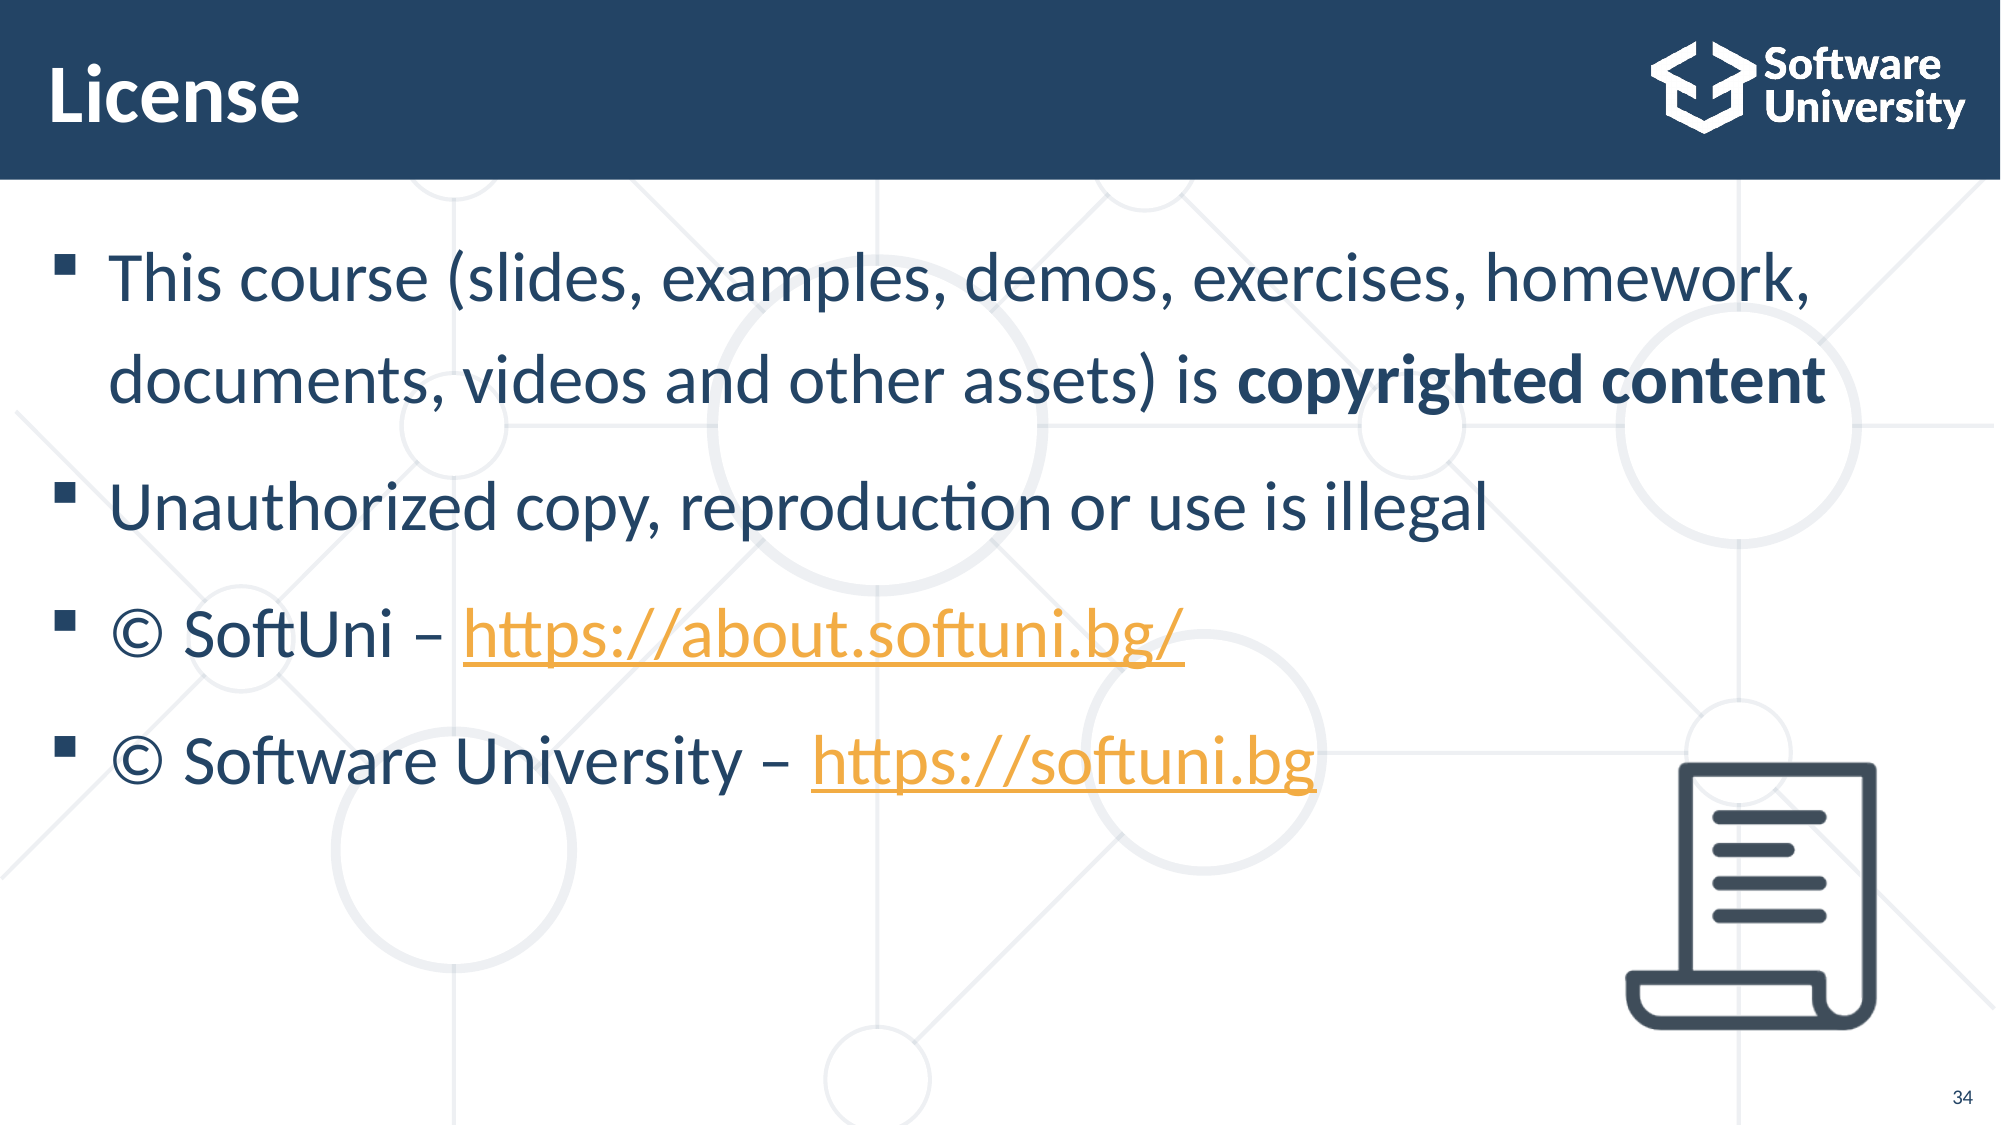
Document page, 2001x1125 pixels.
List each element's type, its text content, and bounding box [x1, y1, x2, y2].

picture [1651, 41, 1966, 134]
list This course (slides, examples, demos, exercises, homework, documents, videos and other assets) is copyrighted content Unauthorized copy, reproduction or use is illegal © SoftUni – https://about.softuni.bg/ © Software University – https://softuni.bg [31, 208, 1970, 1104]
slide_number 34 [1927, 1067, 1989, 1117]
picture [1598, 728, 1916, 1065]
title License [31, 16, 1625, 162]
